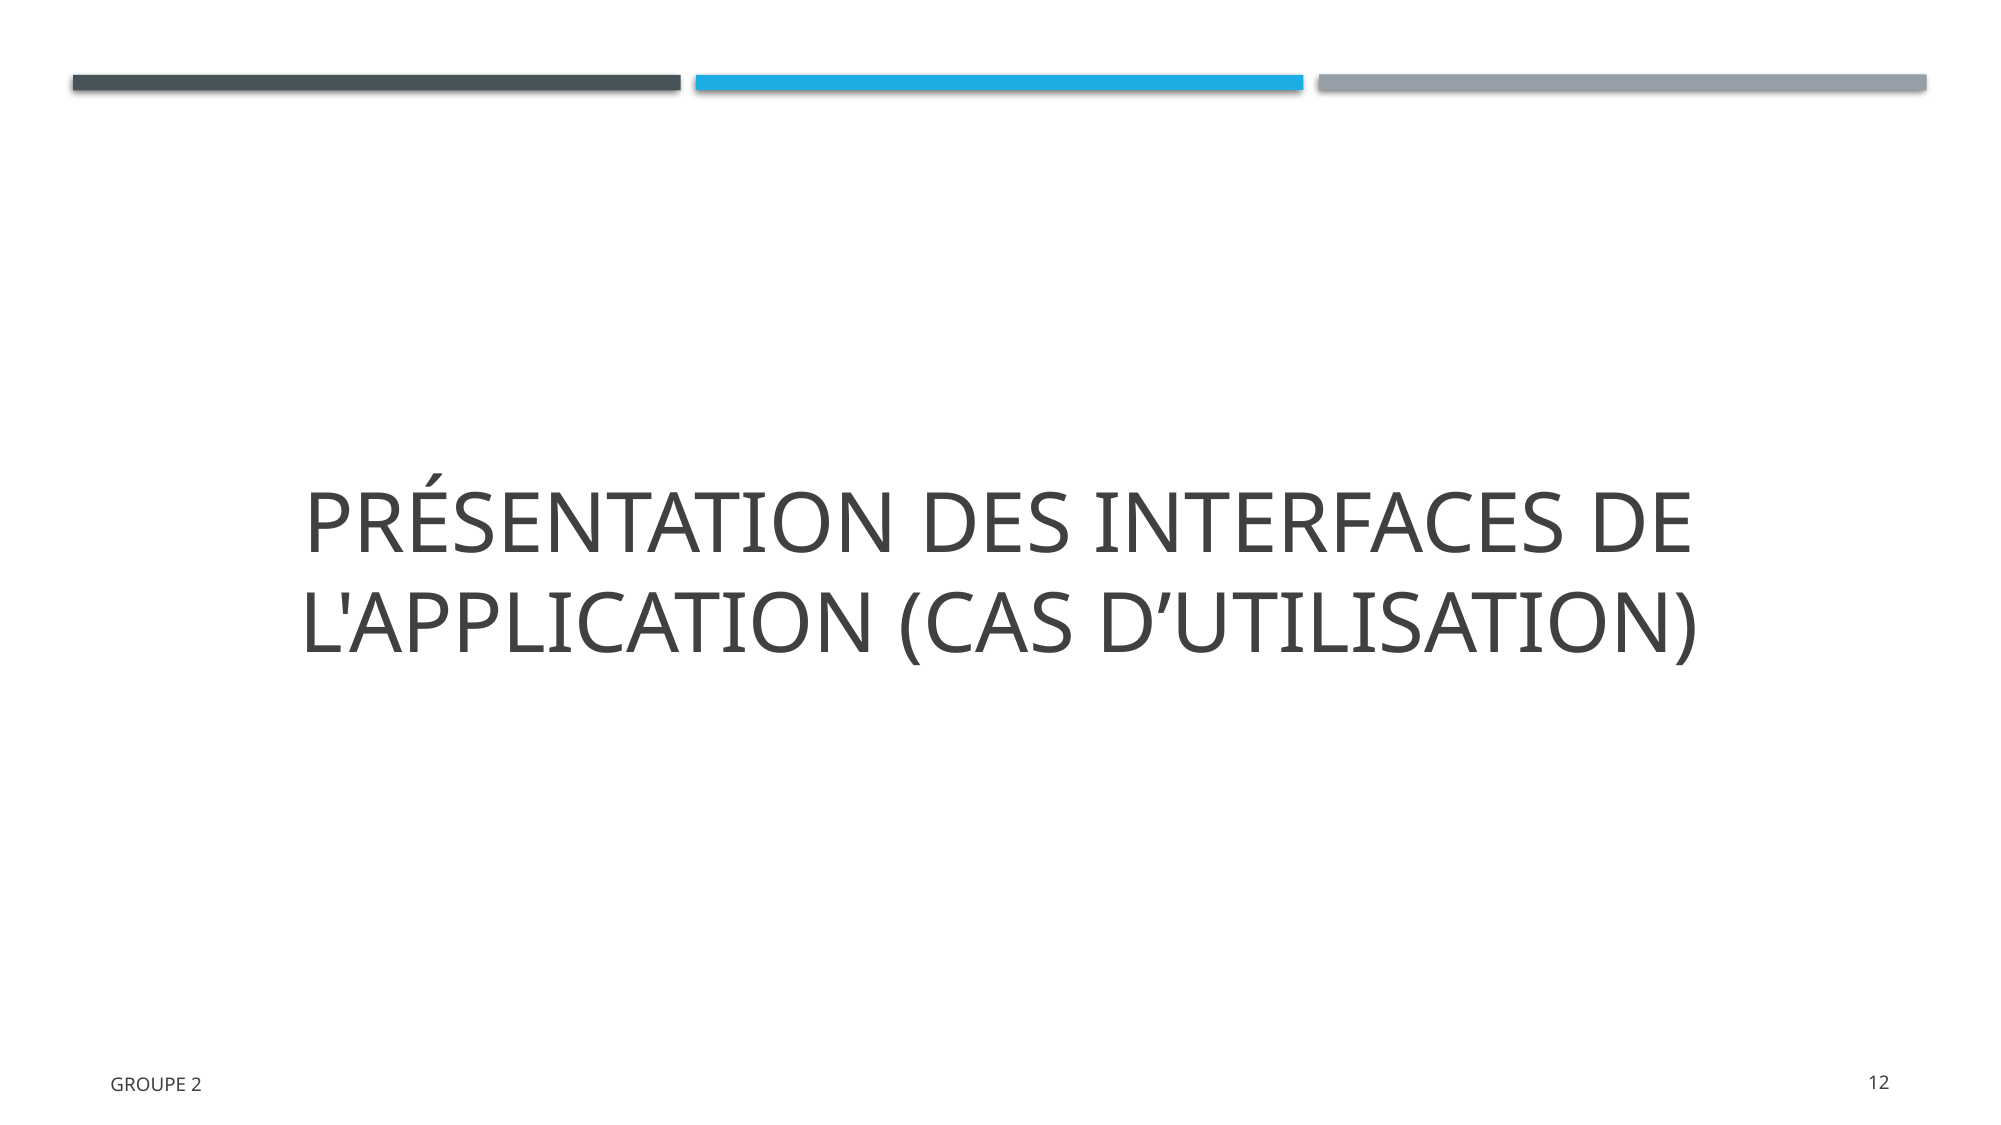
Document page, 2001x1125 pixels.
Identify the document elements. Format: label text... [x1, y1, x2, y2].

slide_number 12 [1732, 1053, 1905, 1114]
title Présentation des Interfaces de l'Application (Cas d’utilisation) [95, 284, 1905, 677]
footer Groupe 2 [95, 1053, 1230, 1114]
